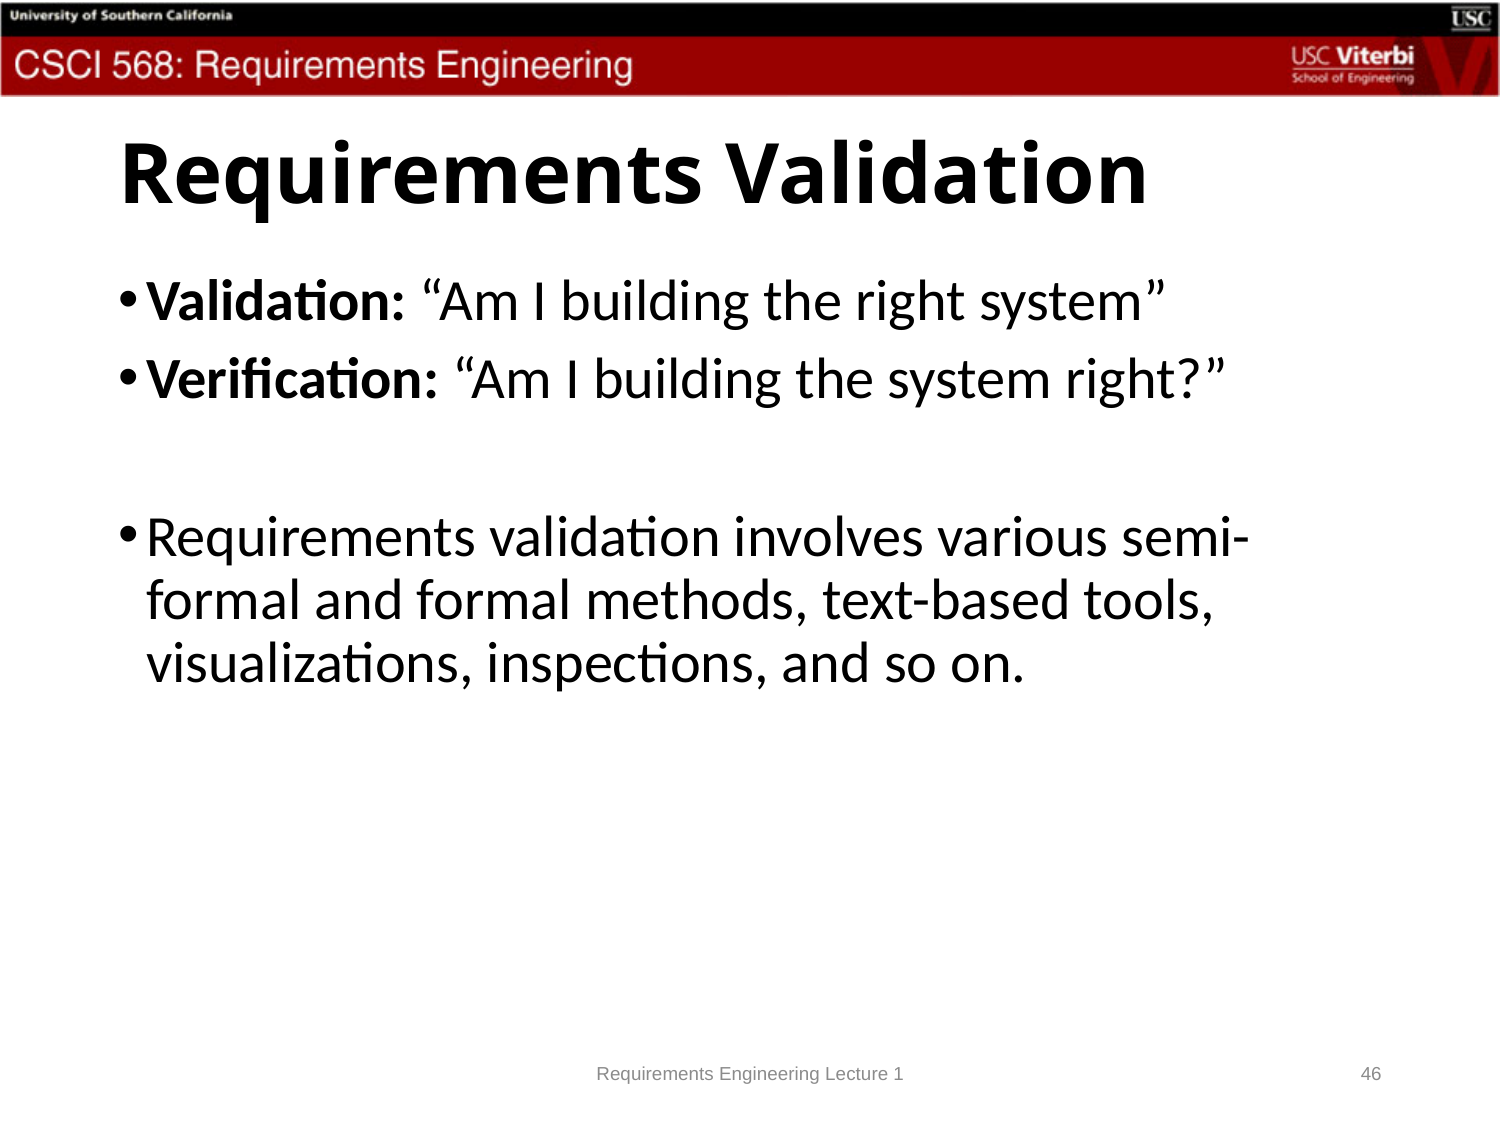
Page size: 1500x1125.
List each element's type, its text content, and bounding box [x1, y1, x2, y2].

footer Requirements Engineering Lecture 1 [496, 1042, 1004, 1103]
title Requirements Validation [103, 115, 1397, 238]
slide_number 46 [1059, 1042, 1397, 1103]
picture [0, 2, 1500, 97]
list Validation: “Am I building the right system” Verification: “Am I building the system right?” Requirements validation involves various semi-formal and formal methods, text-based tools, visualizations, inspections, and so on. [103, 262, 1397, 1014]
